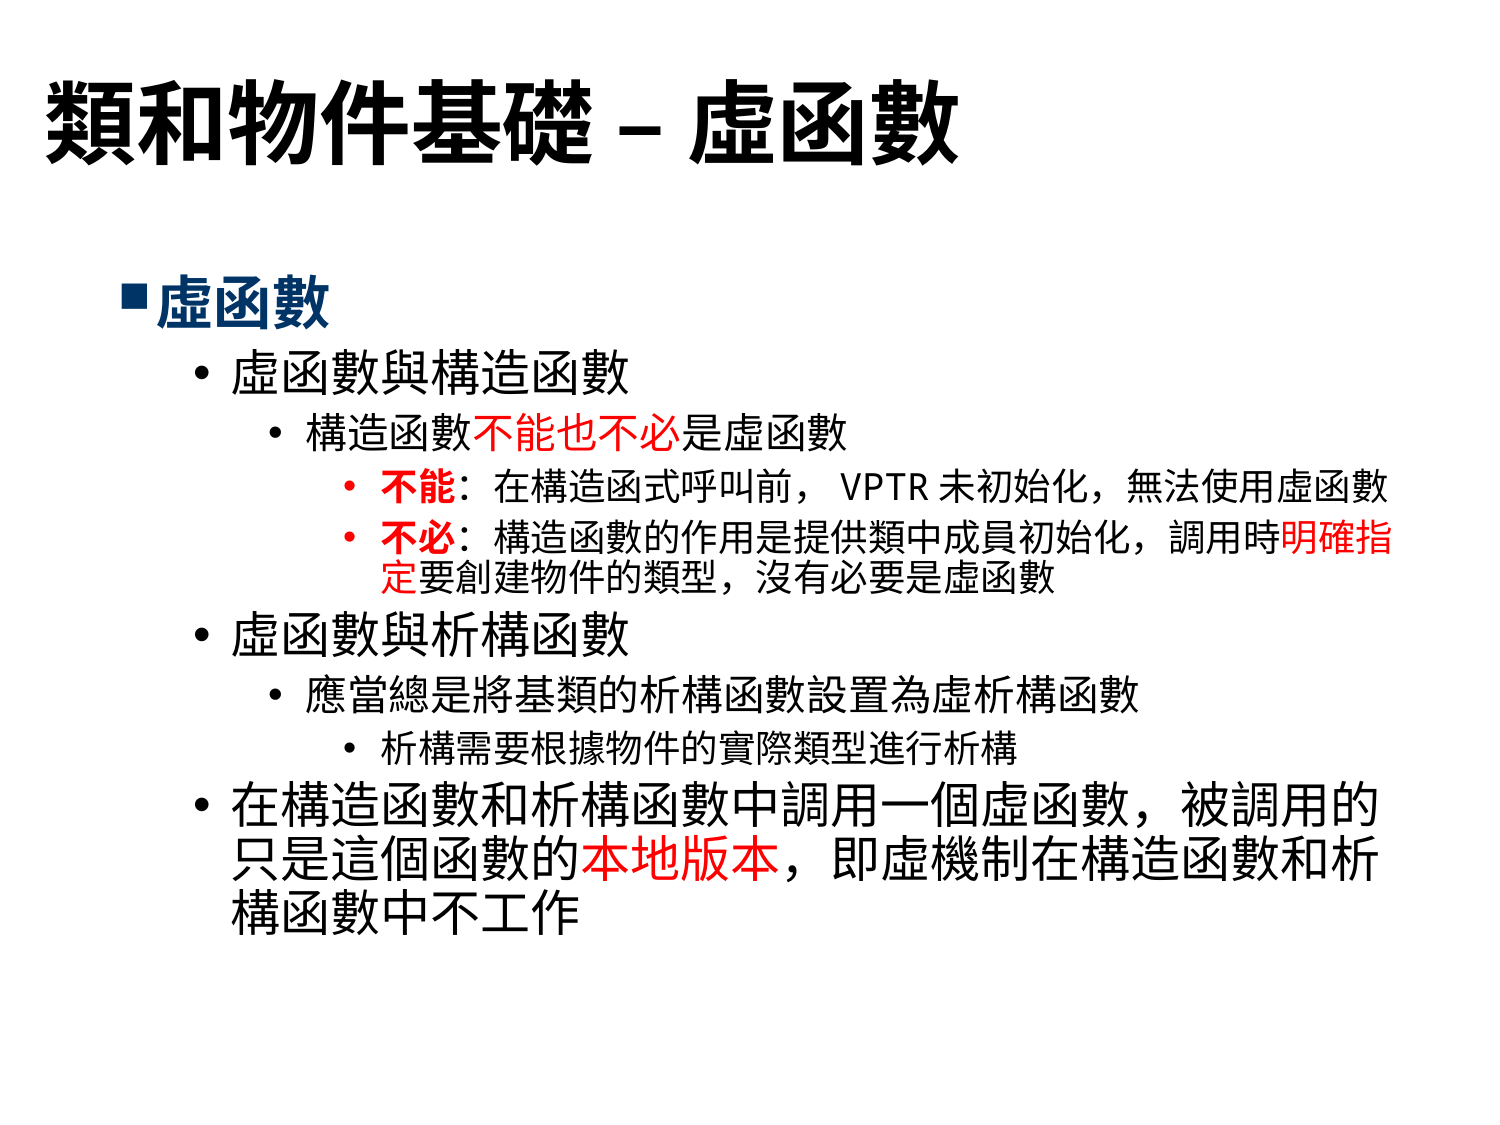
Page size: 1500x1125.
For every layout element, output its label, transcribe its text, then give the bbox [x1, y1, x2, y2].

list 虛函數 虛函數與構造函數 構造函數不能也不必是虛函數 不能：在構造函式呼叫前，VPTR未初始化，無法使用虛函數 不必：構造函數的作用是提供類中成員初始化，調用時明確指定要創建物件的類型，沒有必要是虛函數 虛函數與析構函數 應當總是將基類的析構函數設置為虛析構函數 析構需要根據物件的實際類型進行析構 在構造函數和析構函數中調用一個虛函數，被調用的只是這個函數的本地版本，即虛機制在構造函數和析構函數中不工作 [103, 267, 1424, 1125]
title 類和物件基礎 – 虛函數 [29, 19, 1324, 237]
